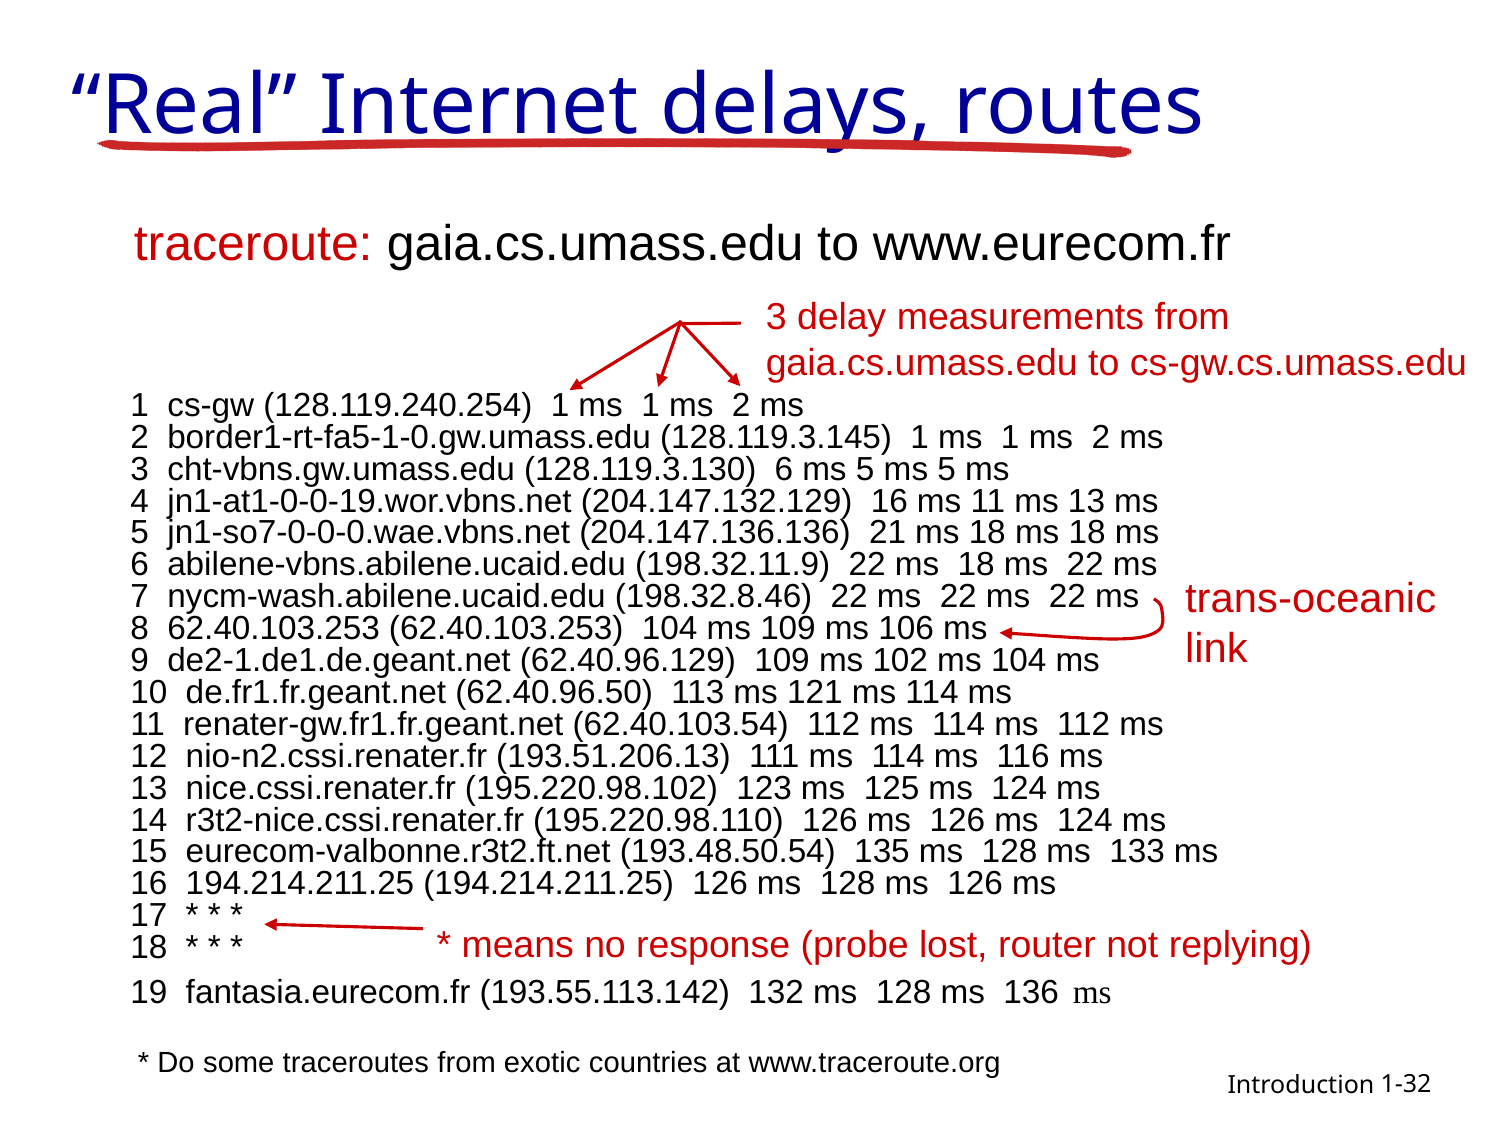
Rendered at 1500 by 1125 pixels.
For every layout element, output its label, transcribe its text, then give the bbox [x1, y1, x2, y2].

text_box [264, 918, 421, 931]
text_box traceroute: gaia.cs.umass.edu to www.eurecom.fr [118, 202, 1463, 278]
title “Real” Internet delays, routes [55, 27, 1331, 174]
footer Introduction [914, 1060, 1391, 1109]
text_box * means no response (probe lost, router not replying) [421, 912, 1454, 973]
text_box 1 cs-gw (128.119.240.254) 1 ms 1 ms 2 ms 2 border1-rt-fa5-1-0.gw.umass.edu (128.119.3.145) 1 ms 1 ms 2 ms 3 cht-vbns.gw.umass.edu (128.119.3.130) 6 ms 5 ms 5 ms 4 jn1-at1-0-0-19.wor.vbns.net (204.147.132.129) 16 ms 11 ms 13 ms 5 jn1-so7-0-0-0.wae.vbns.net (204.147.136.136) 21 ms 18 ms 18 ms 6 abilene-vbns.abilene.ucaid.edu (198.32.11.9) 22 ms 18 ms 22 ms 7 nycm-wash.abilene.ucaid.edu (198.32.8.46) 22 ms 22 ms 22 ms 8 62.40.103.253 (62.40.103.253) 104 ms 109 ms 106 ms 9 de2-1.de1.de.geant.net (62.40.96.129) 109 ms 102 ms 104 ms 10 de.fr1.fr.geant.net (62.40.96.50) 113 ms 121 ms 114 ms 11 renater-gw.fr1.fr.geant.net (62.40.103.54) 112 ms 114 ms 112 ms 12 nio-n2.cssi.renater.fr (193.51.206.13) 111 ms 114 ms 116 ms 13 nice.cssi.renater.fr (195.220.98.102) 123 ms 125 ms 124 ms 14 r3t2-nice.cssi.renater.fr (195.220.98.110) 126 ms 126 ms 124 ms 15 eurecom-valbonne.r3t2.ft.net (193.48.50.54) 135 ms 128 ms 133 ms 16 194.214.211.25 (194.214.211.25) 126 ms 128 ms 126 ms 17 * * * 18 * * * 19 fantasia.eurecom.fr (193.55.113.142) 132 ms 128 ms 136 ms [115, 383, 1466, 1021]
text_box [656, 324, 680, 387]
text_box * Do some traceroutes from exotic countries at www.traceroute.org [123, 1035, 1017, 1086]
text_box trans-oceanic link [1170, 563, 1452, 679]
text_box 3 delay measurements from gaia.cs.umass.edu to cs-gw.cs.umass.edu [751, 285, 1500, 390]
text_box [569, 322, 680, 391]
slide_number 1-32 [1365, 1059, 1477, 1106]
text_box [999, 598, 1163, 640]
text_box [681, 324, 741, 387]
picture [93, 133, 1144, 163]
